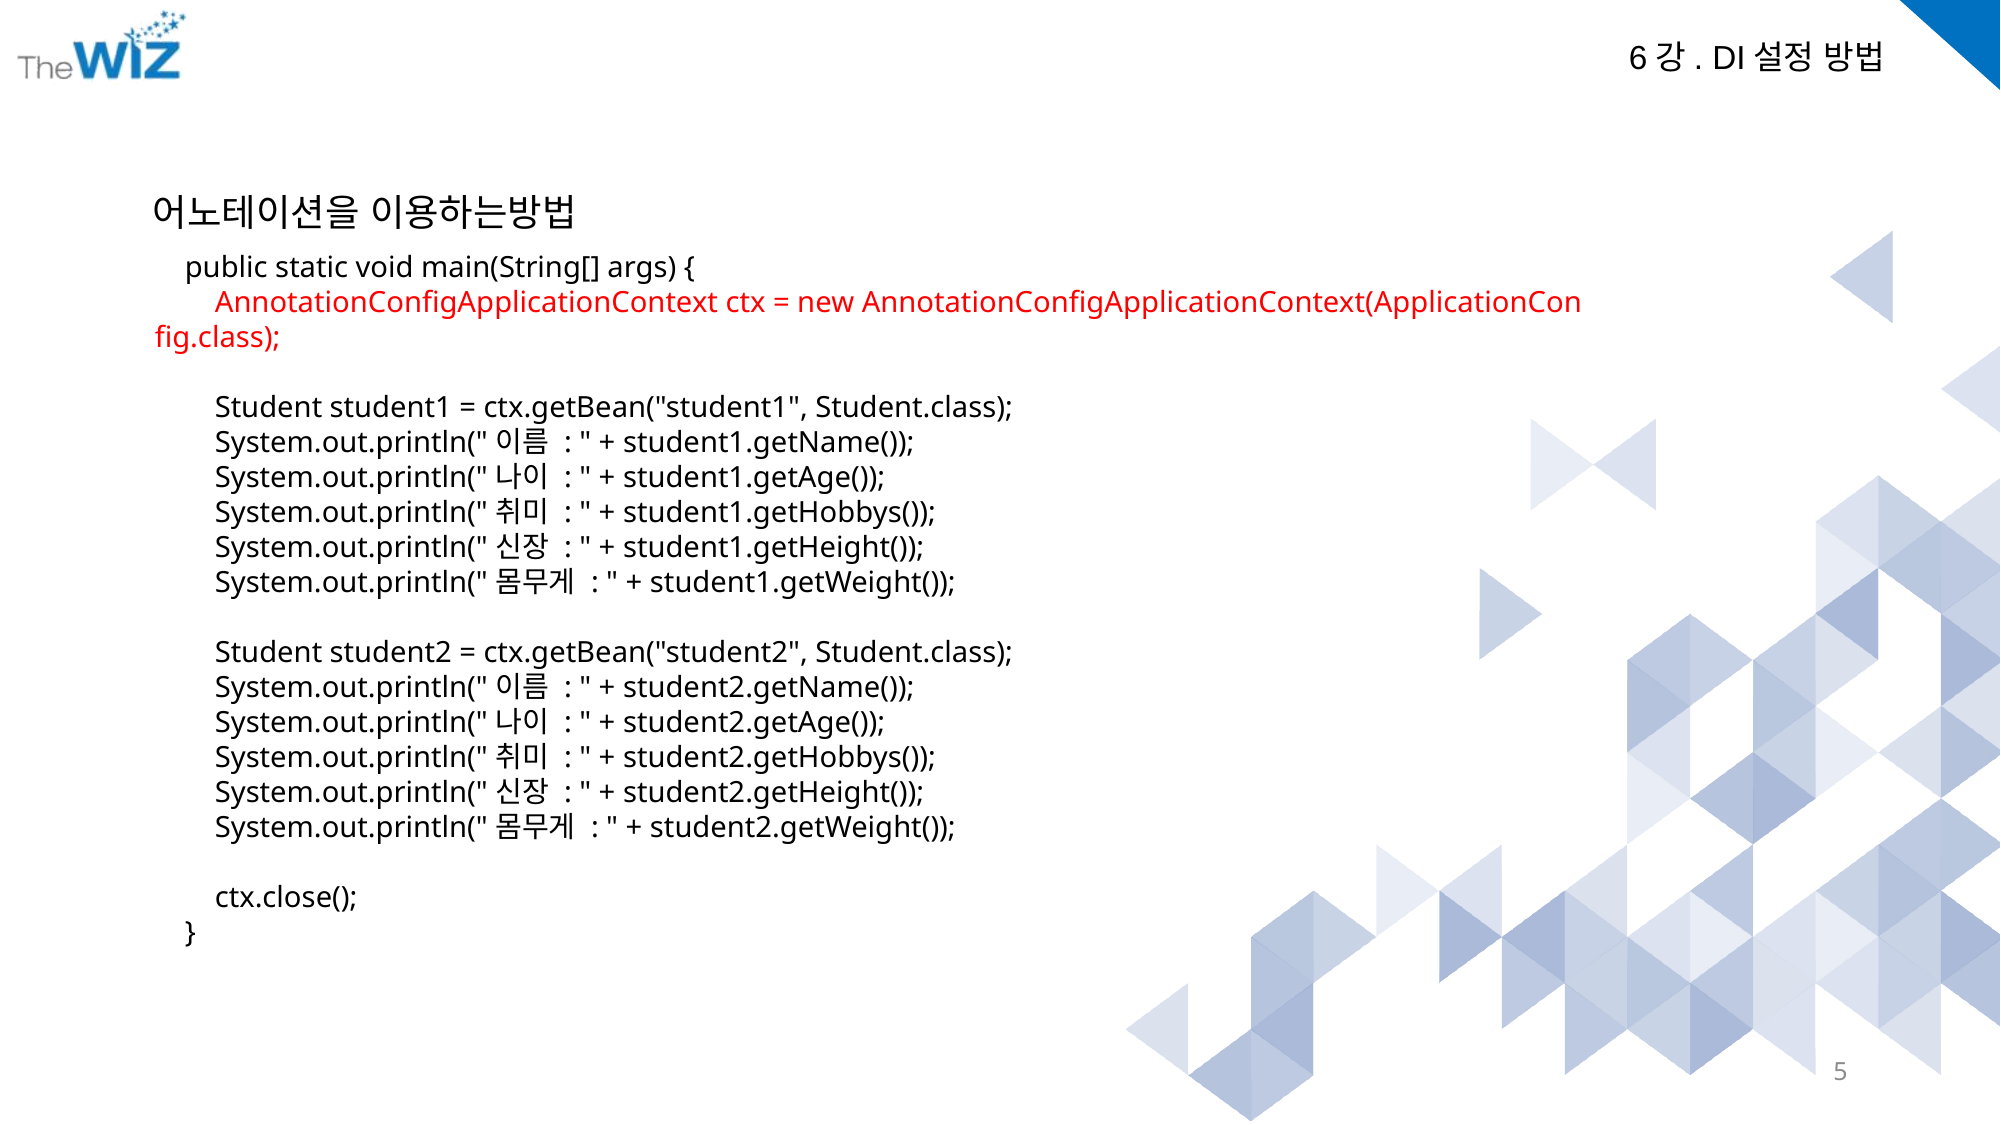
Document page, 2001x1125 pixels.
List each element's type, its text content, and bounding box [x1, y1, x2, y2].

slide_number 5 [1412, 1042, 1863, 1103]
text_box public static void main(String[] args) { AnnotationConfigApplicationContext ctx = new AnnotationConfigApplicationContext(ApplicationConfig.class); Student student1 = ctx.getBean("student1", Student.class); System.out.println("이름 : " + student1.getName()); System.out.println("나이 : " + student1.getAge()); System.out.println("취미 : " + student1.getHobbys()); System.out.println("신장 : " + student1.getHeight()); System.out.println("몸무게 : " + student1.getWeight()); Student student2 = ctx.getBean("student2", Student.class); System.out.println("이름 : " + student2.getName()); System.out.println("나이 : " + student2.getAge()); System.out.println("취미 : " + student2.getHobbys()); System.out.println("신장 : " + student2.getHeight()); System.out.println("몸무게 : " + student2.getWeight()); ctx.close(); } [139, 241, 1598, 956]
text_box 어노테이션을 이용하는방법 [137, 181, 593, 241]
picture [0, 0, 215, 90]
